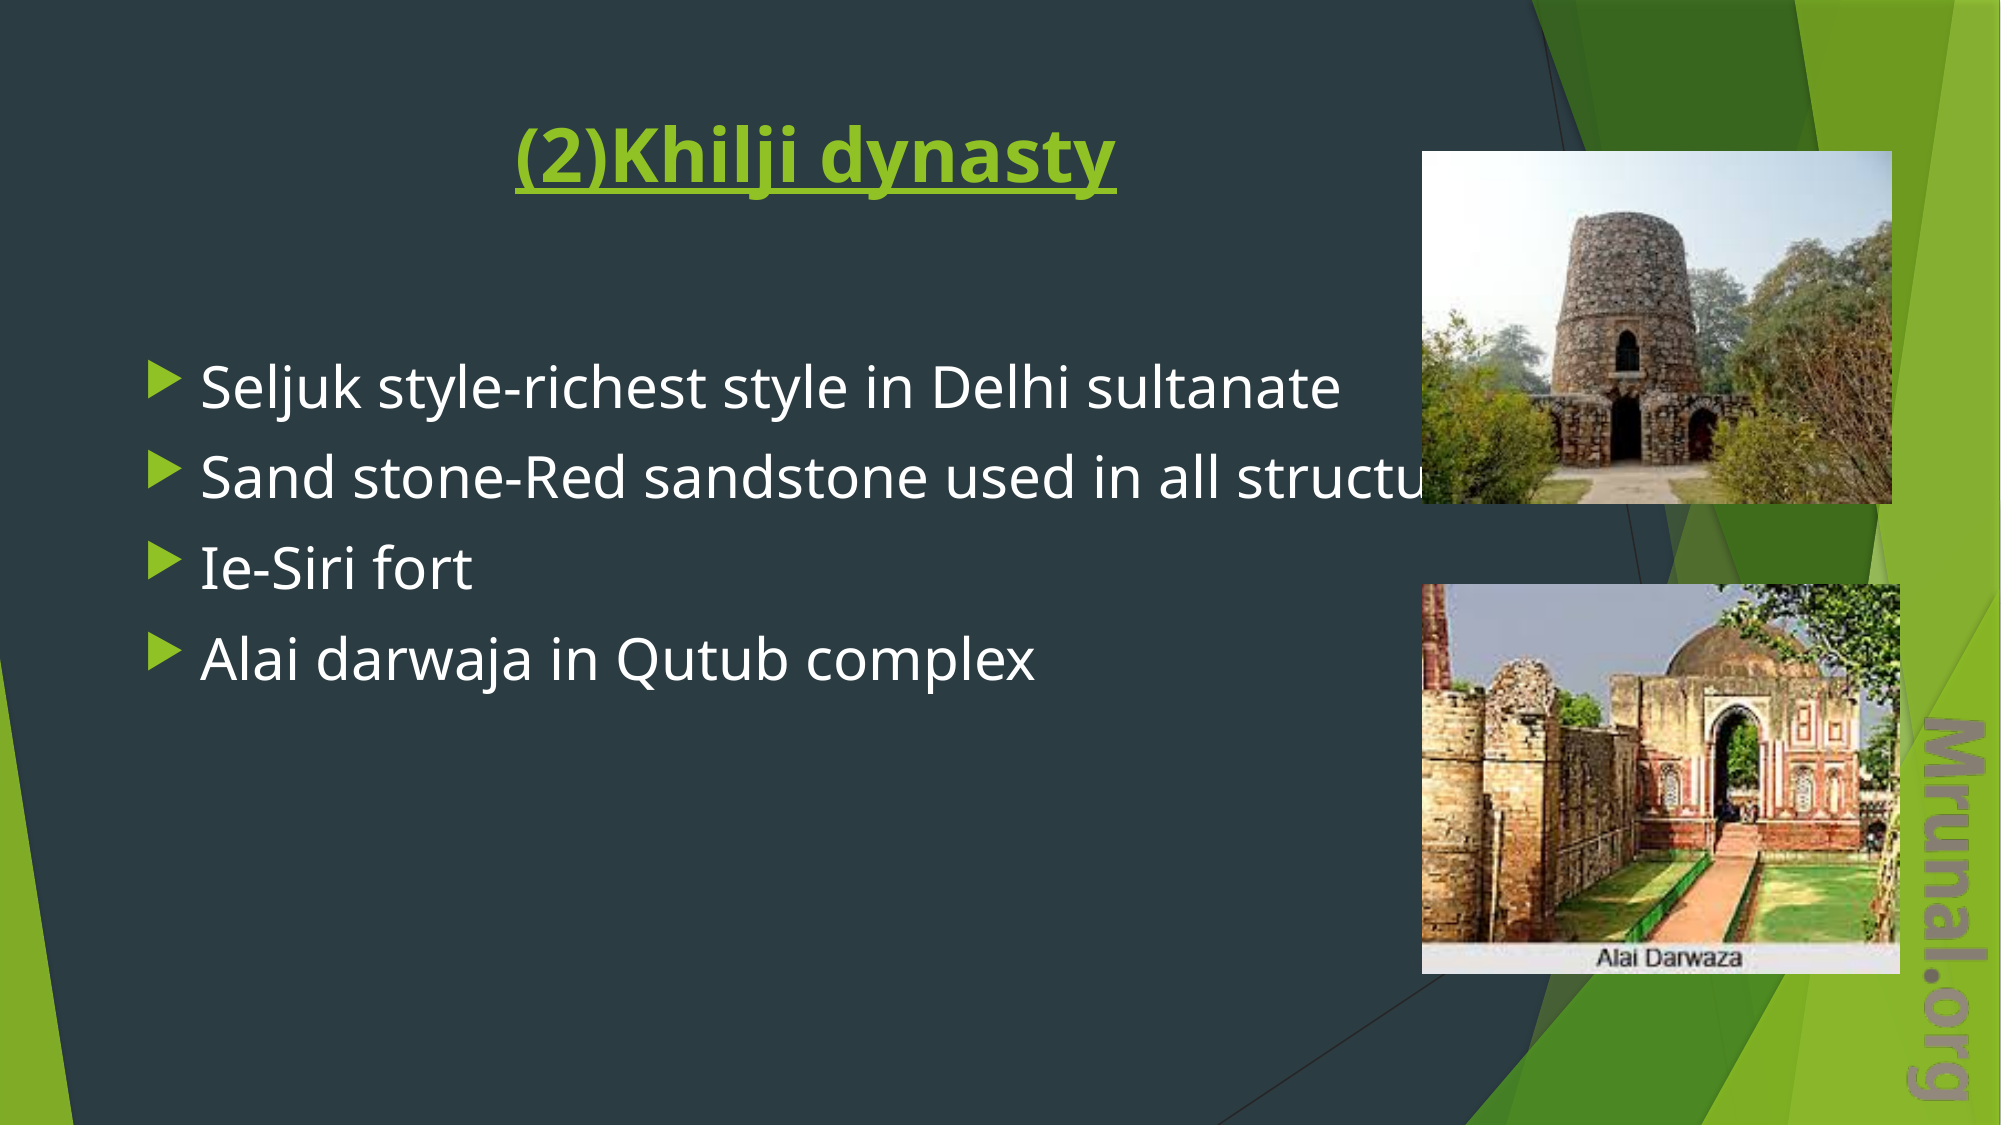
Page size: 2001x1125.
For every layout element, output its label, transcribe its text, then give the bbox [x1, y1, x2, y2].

list Seljuk style-richest style in Delhi sultanate Sand stone-Red sandstone used in all structures Ie-Siri fort Alai darwaja in Qutub complex [129, 342, 1540, 1054]
title (2)Khilji dynasty [111, 99, 1522, 317]
picture [1421, 583, 1900, 974]
picture [1421, 151, 1893, 505]
